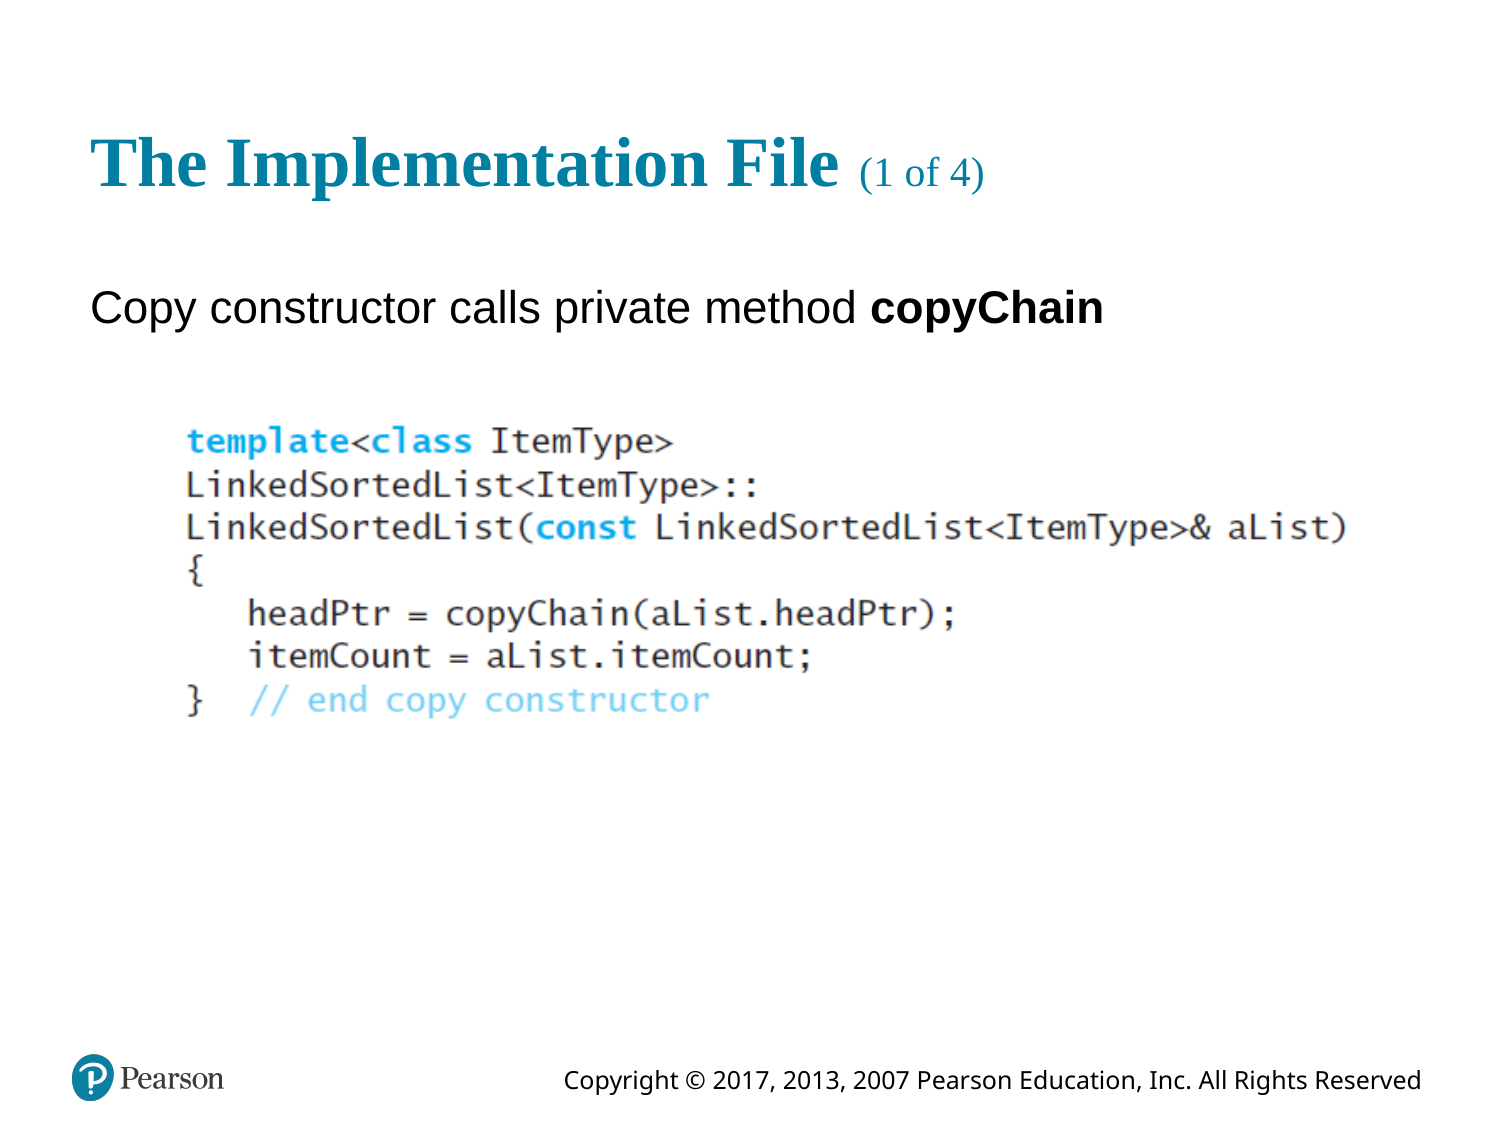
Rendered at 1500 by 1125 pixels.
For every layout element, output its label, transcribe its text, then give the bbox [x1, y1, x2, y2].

picture [80, 1063, 106, 1088]
list Copy constructor calls private method copyChain [75, 262, 1425, 343]
title The Implementation File (1 of 4) [75, 35, 1425, 216]
picture [92, 389, 1408, 756]
picture [72, 1087, 83, 1101]
picture [72, 1054, 88, 1070]
picture [98, 1054, 224, 1101]
